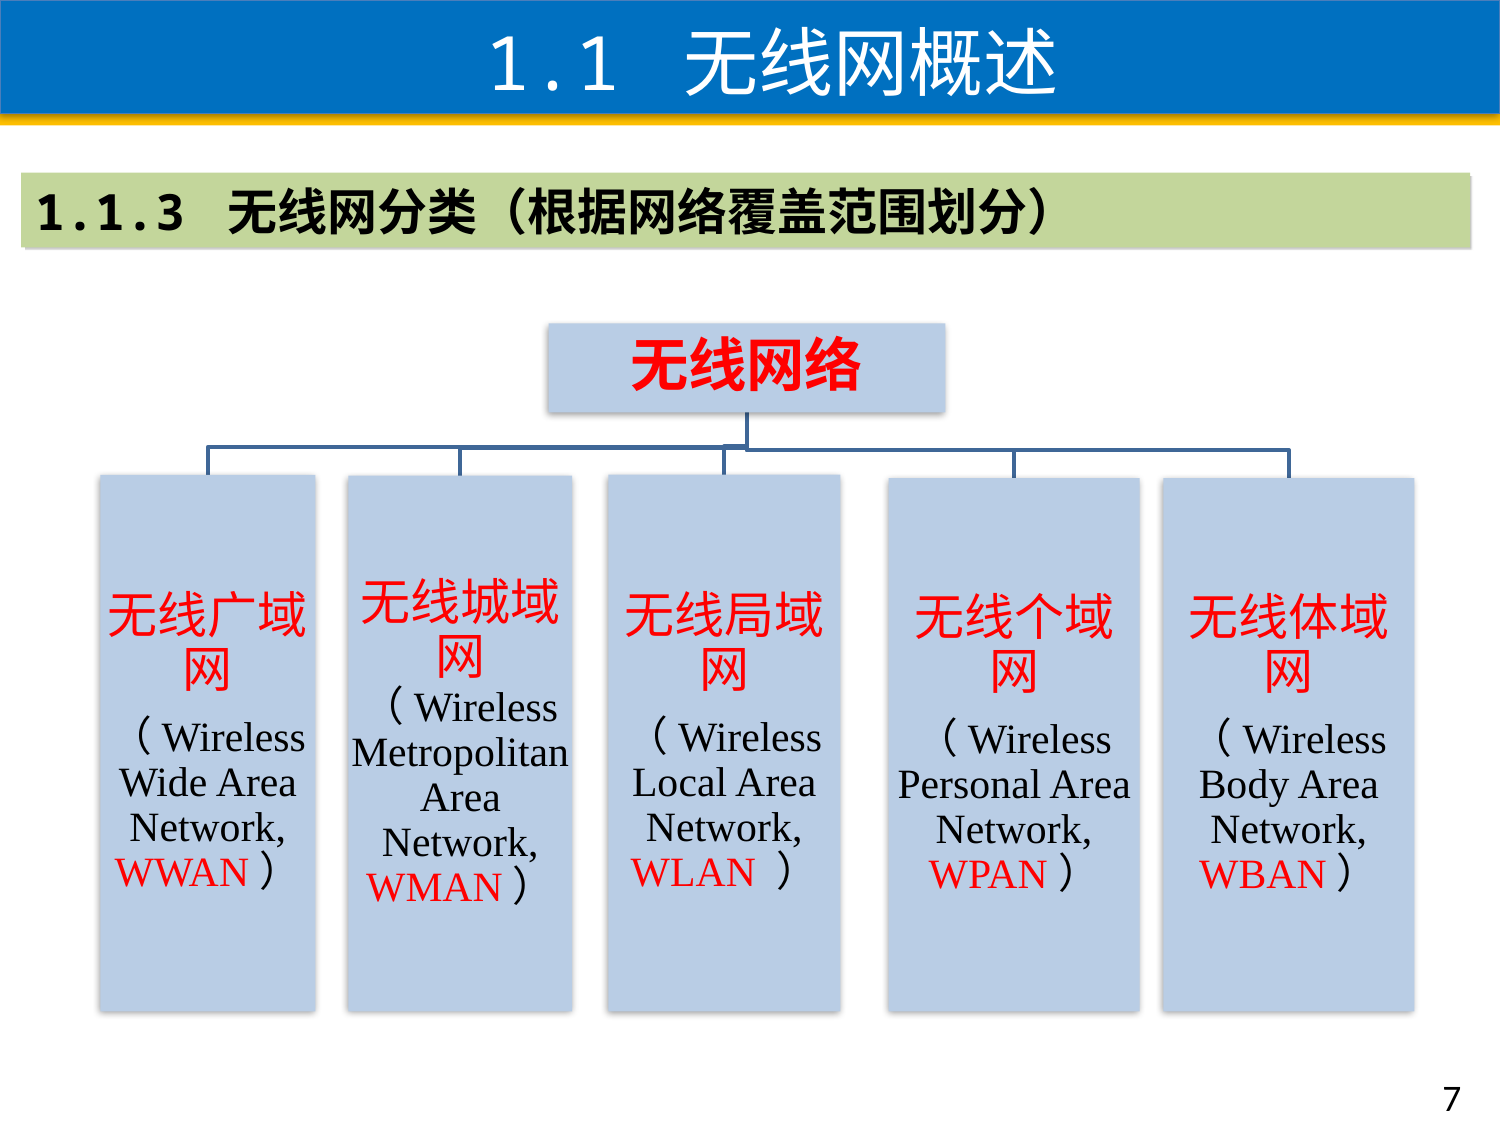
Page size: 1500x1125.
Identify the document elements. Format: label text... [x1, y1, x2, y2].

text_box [52, 314, 1453, 1012]
text_box 1.1.3 无线网分类（根据网络覆盖范围划分） [21, 172, 1471, 248]
text_box 7 [1427, 1066, 1499, 1125]
text_box 1.1 无线网概述 [0, 0, 1500, 114]
